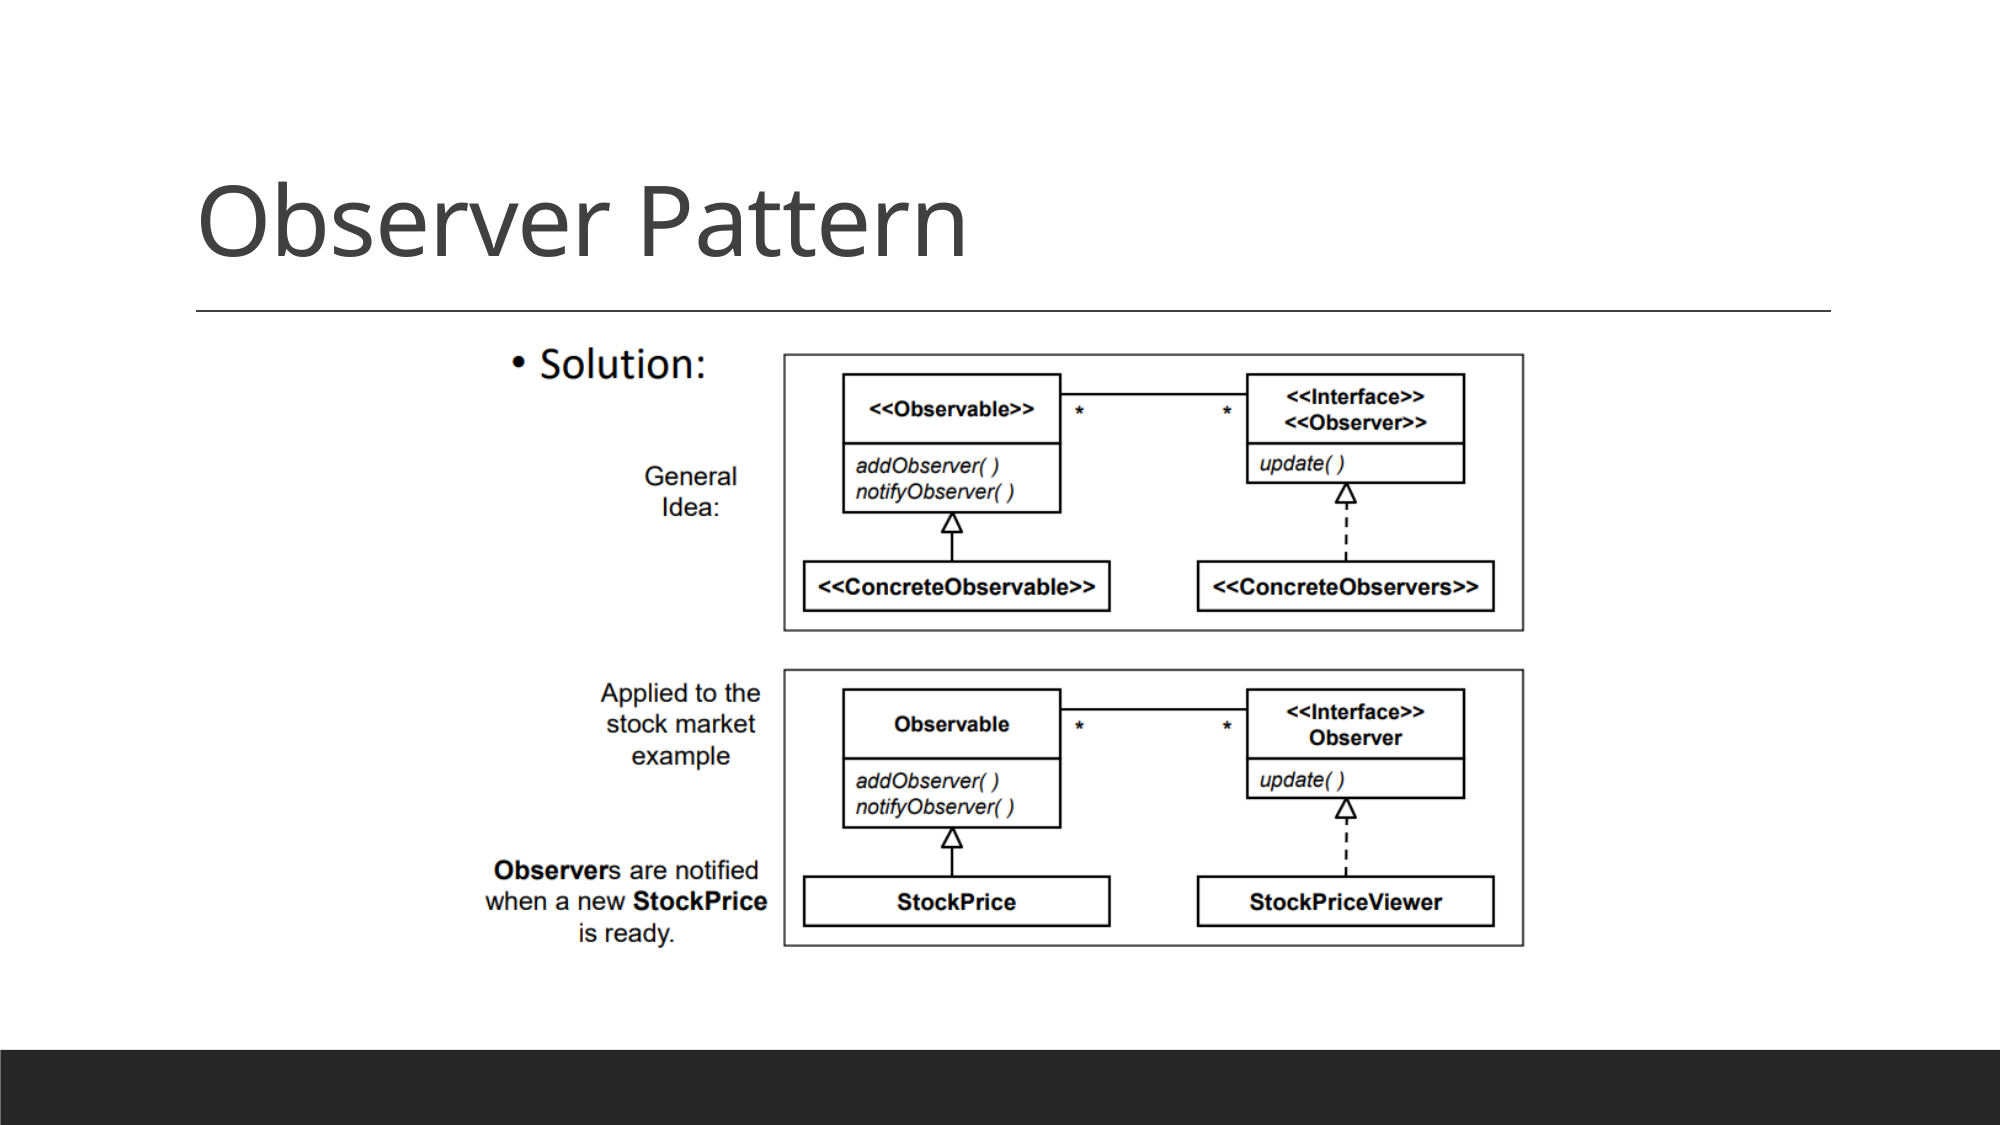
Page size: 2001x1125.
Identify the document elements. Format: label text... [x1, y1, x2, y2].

title Observer Pattern [180, 47, 1830, 285]
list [456, 345, 1554, 964]
